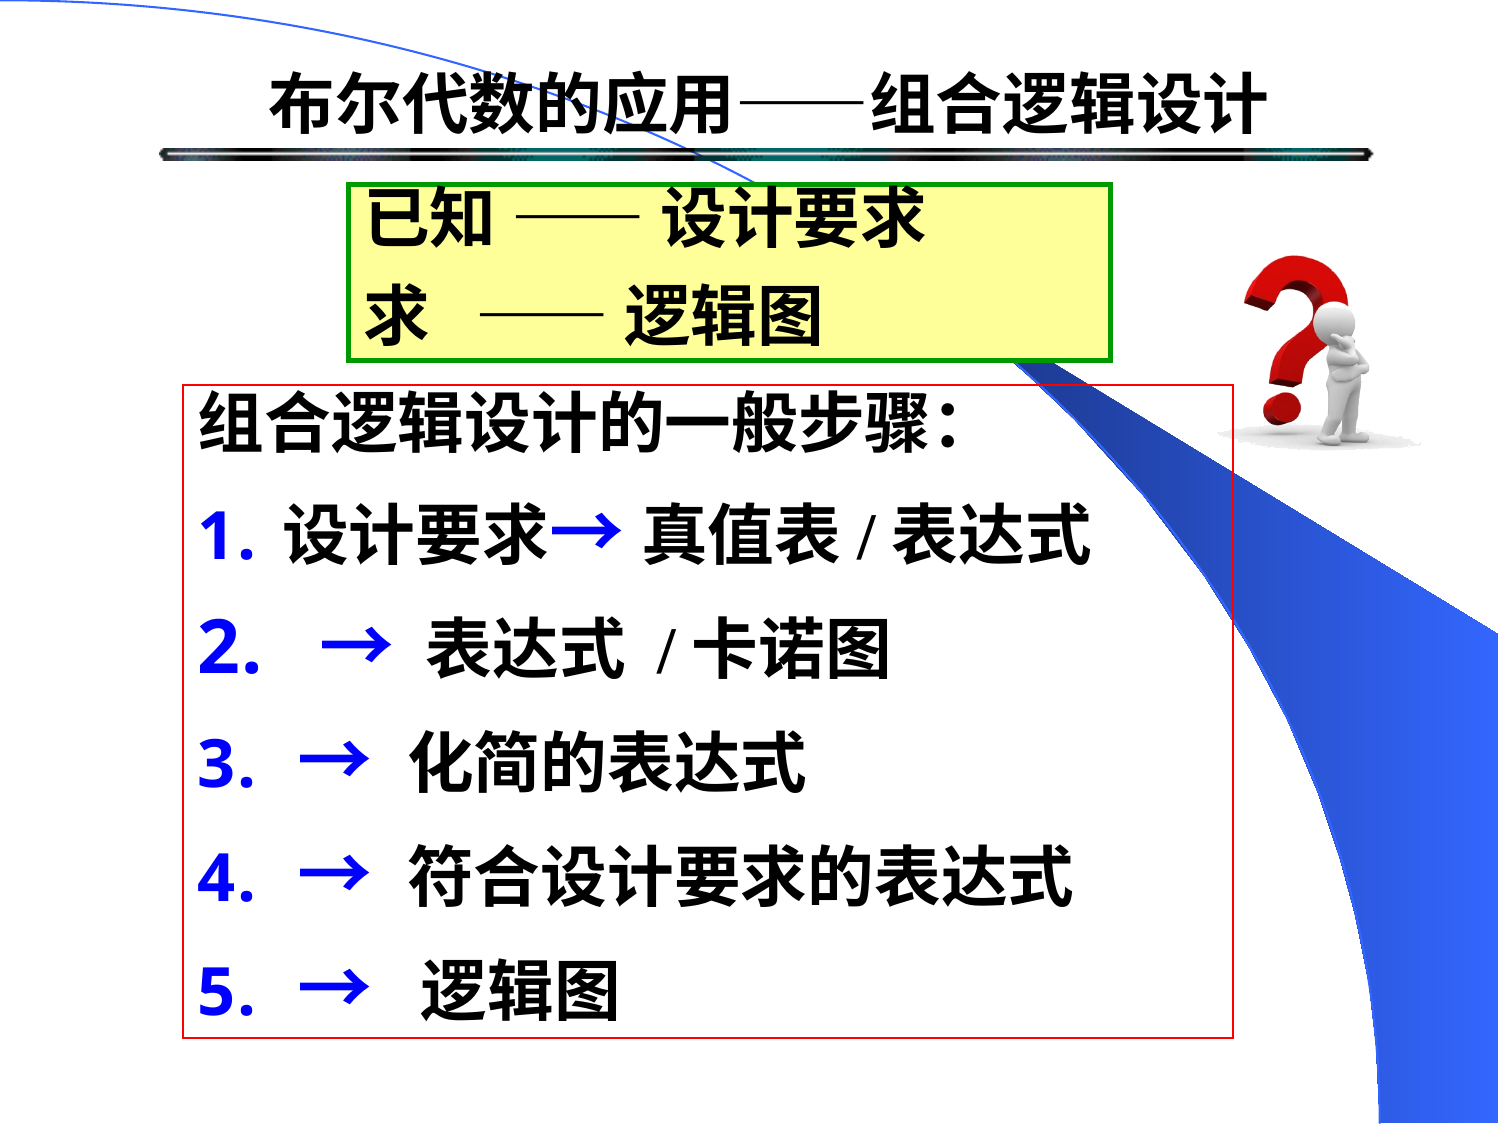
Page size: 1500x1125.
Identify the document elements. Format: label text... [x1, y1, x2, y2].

text_box 已知 —— 设计要求 求 —— 逻辑图 [348, 184, 1111, 361]
picture [159, 148, 1377, 161]
picture [1198, 243, 1424, 469]
text_box 组合逻辑设计的一般步骤： 设计要求→ 真值表/表达式 → 表达式 /卡诺图 → 化简的表达式 → 符合设计要求的表达式 → 逻辑图 [182, 385, 1233, 1038]
text_box 布尔代数的应用——组合逻辑设计 [253, 54, 1377, 148]
